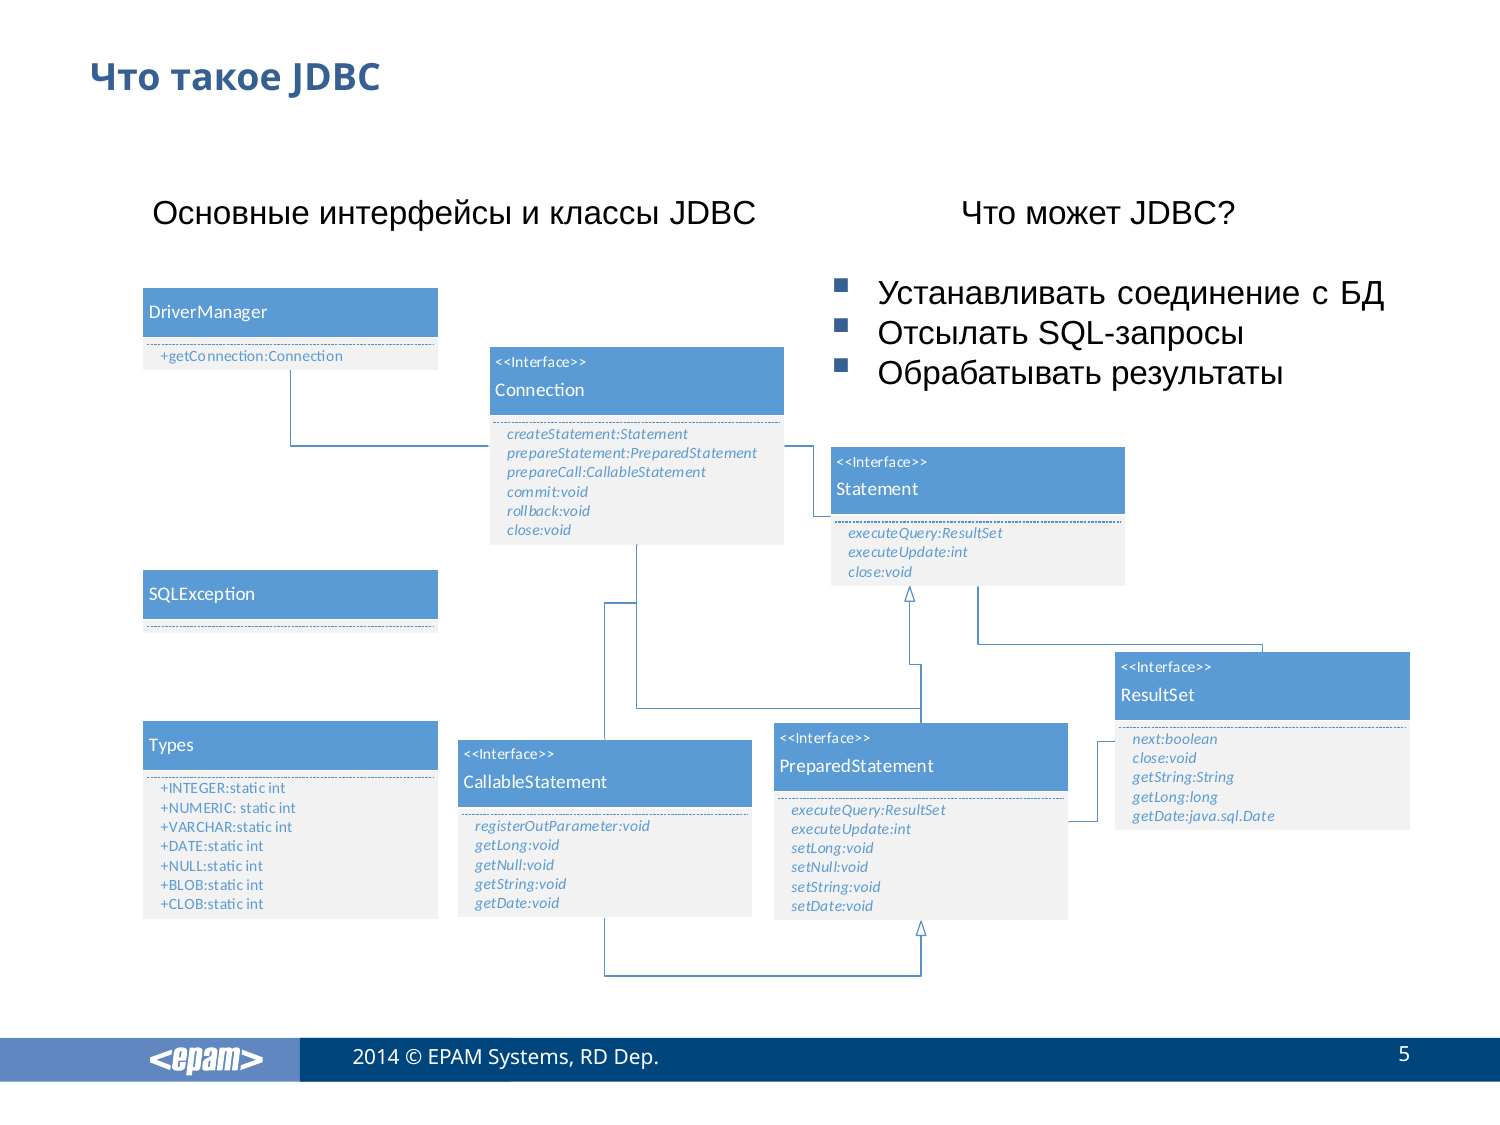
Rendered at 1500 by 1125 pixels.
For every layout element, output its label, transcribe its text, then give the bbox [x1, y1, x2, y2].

text_box Что может JDBC? Устанавливать соединение с БД Отсылать SQL-запросы Обрабатывать результаты [797, 184, 1400, 283]
list Основные интерфейсы и классы JDBC [137, 184, 797, 240]
title Что такое JDBC [75, 45, 1425, 163]
footer 2014 © EPAM Systems, RD Dep. [337, 1028, 738, 1088]
picture [137, 284, 1412, 977]
slide_number 5 [1262, 1025, 1425, 1085]
